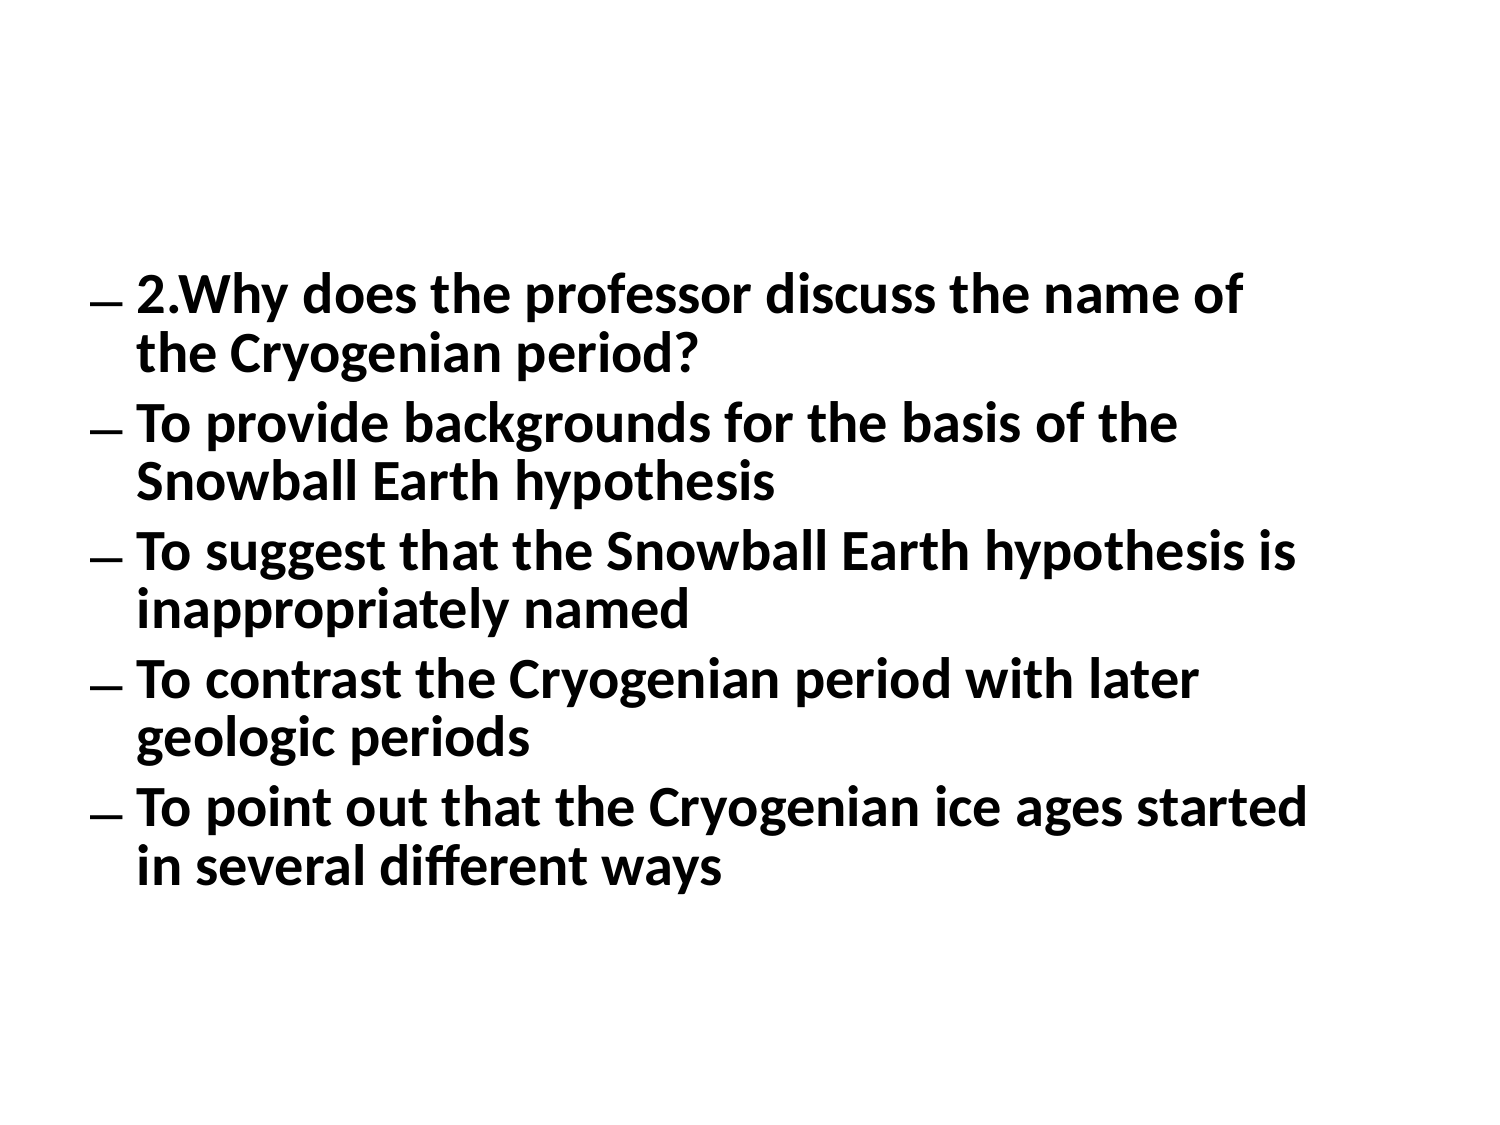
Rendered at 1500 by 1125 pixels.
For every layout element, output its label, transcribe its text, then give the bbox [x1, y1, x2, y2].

list 2.Why does the professor discuss the name of the Cryogenian period? To provide backgrounds for the basis of the Snowball Earth hypothesis To suggest that the Snowball Earth hypothesis is inappropriately named To contrast the Cryogenian period with later geologic periods To point out that the Cryogenian ice ages started in several different ways [0, 262, 1350, 1005]
